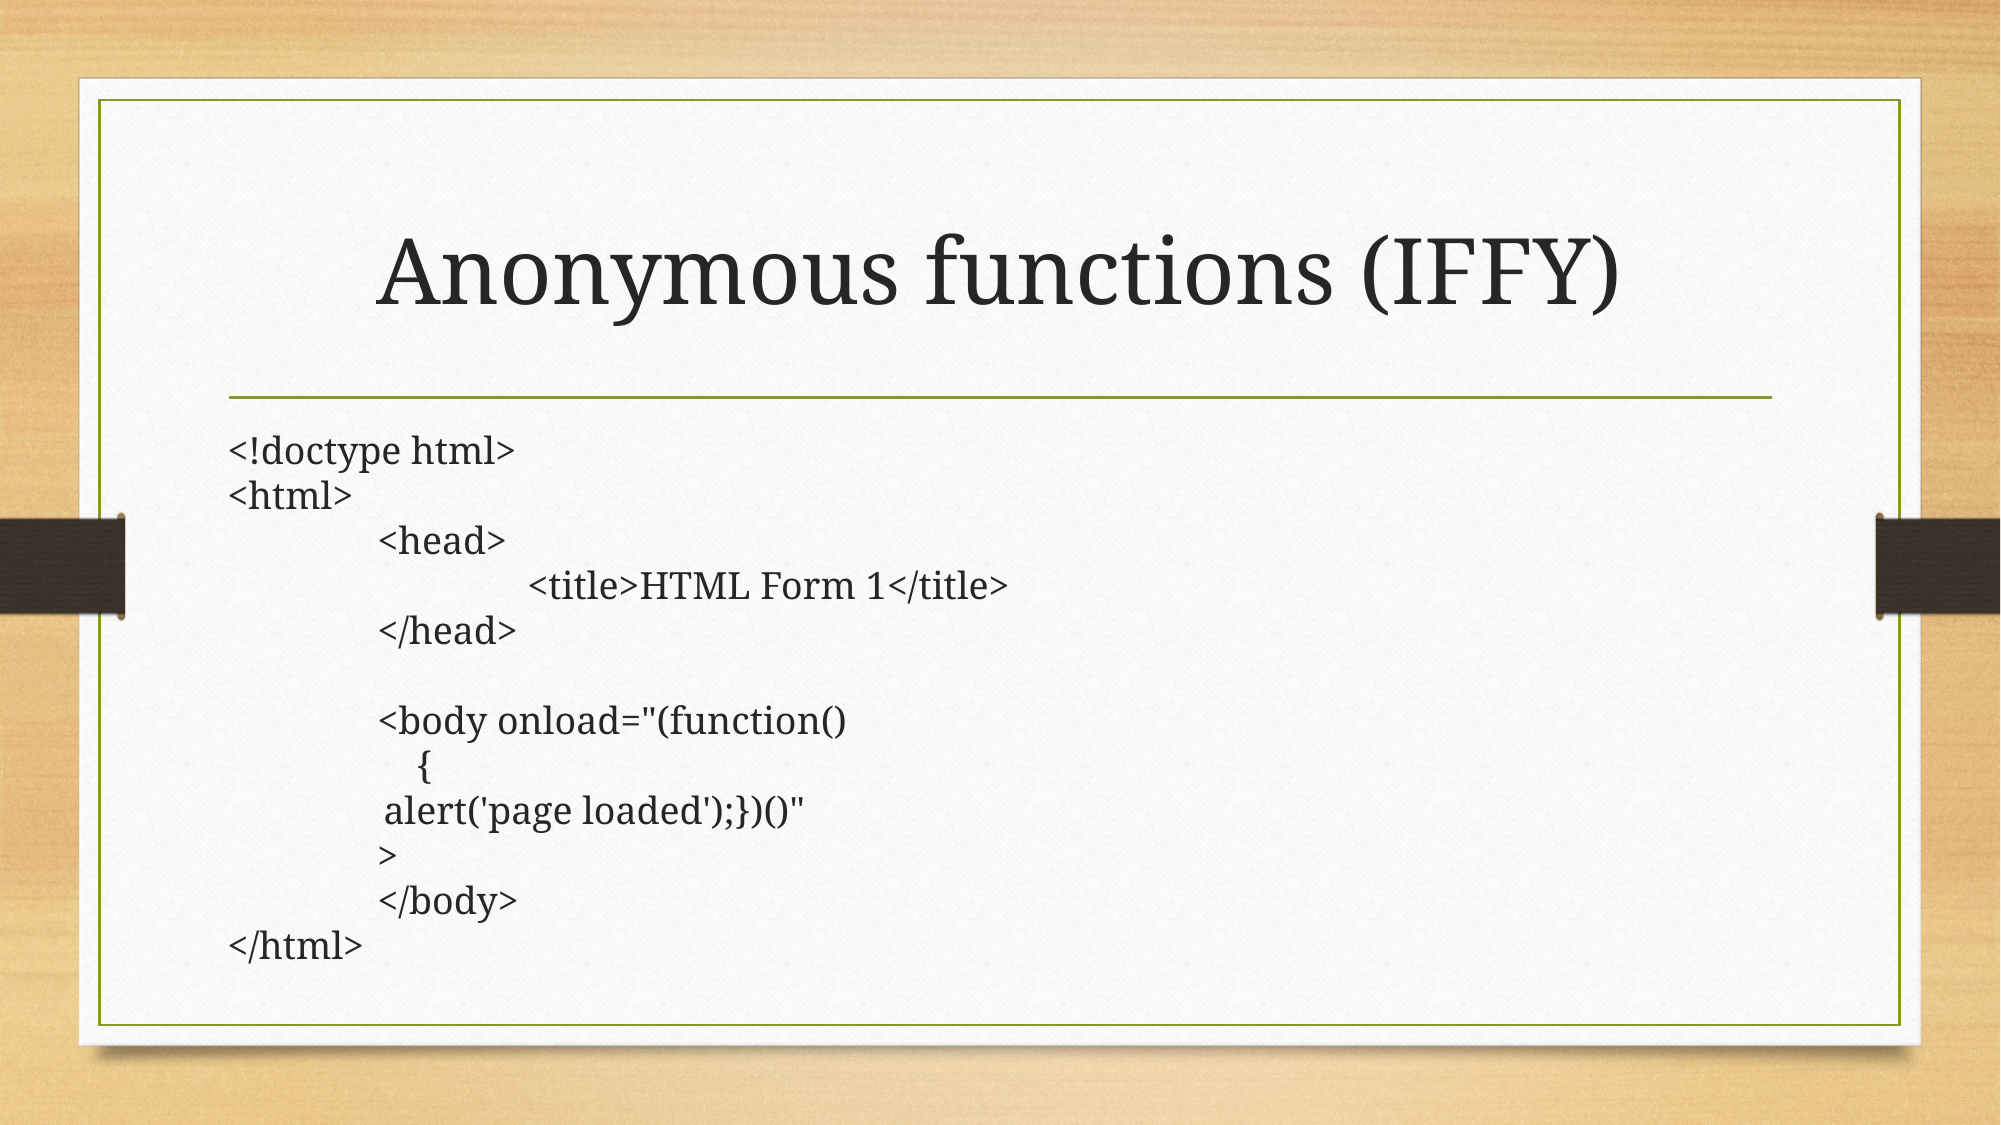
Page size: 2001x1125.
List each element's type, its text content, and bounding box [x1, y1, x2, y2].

picture [0, 0, 2001, 1125]
title Anonymous functions (IFFY) [212, 161, 1788, 375]
list <!doctype html> <html> <head> <title>HTML Form 1</title> </head> <body onload="(function() { alert('page loaded');})()" > </body> </html> [212, 419, 1788, 964]
